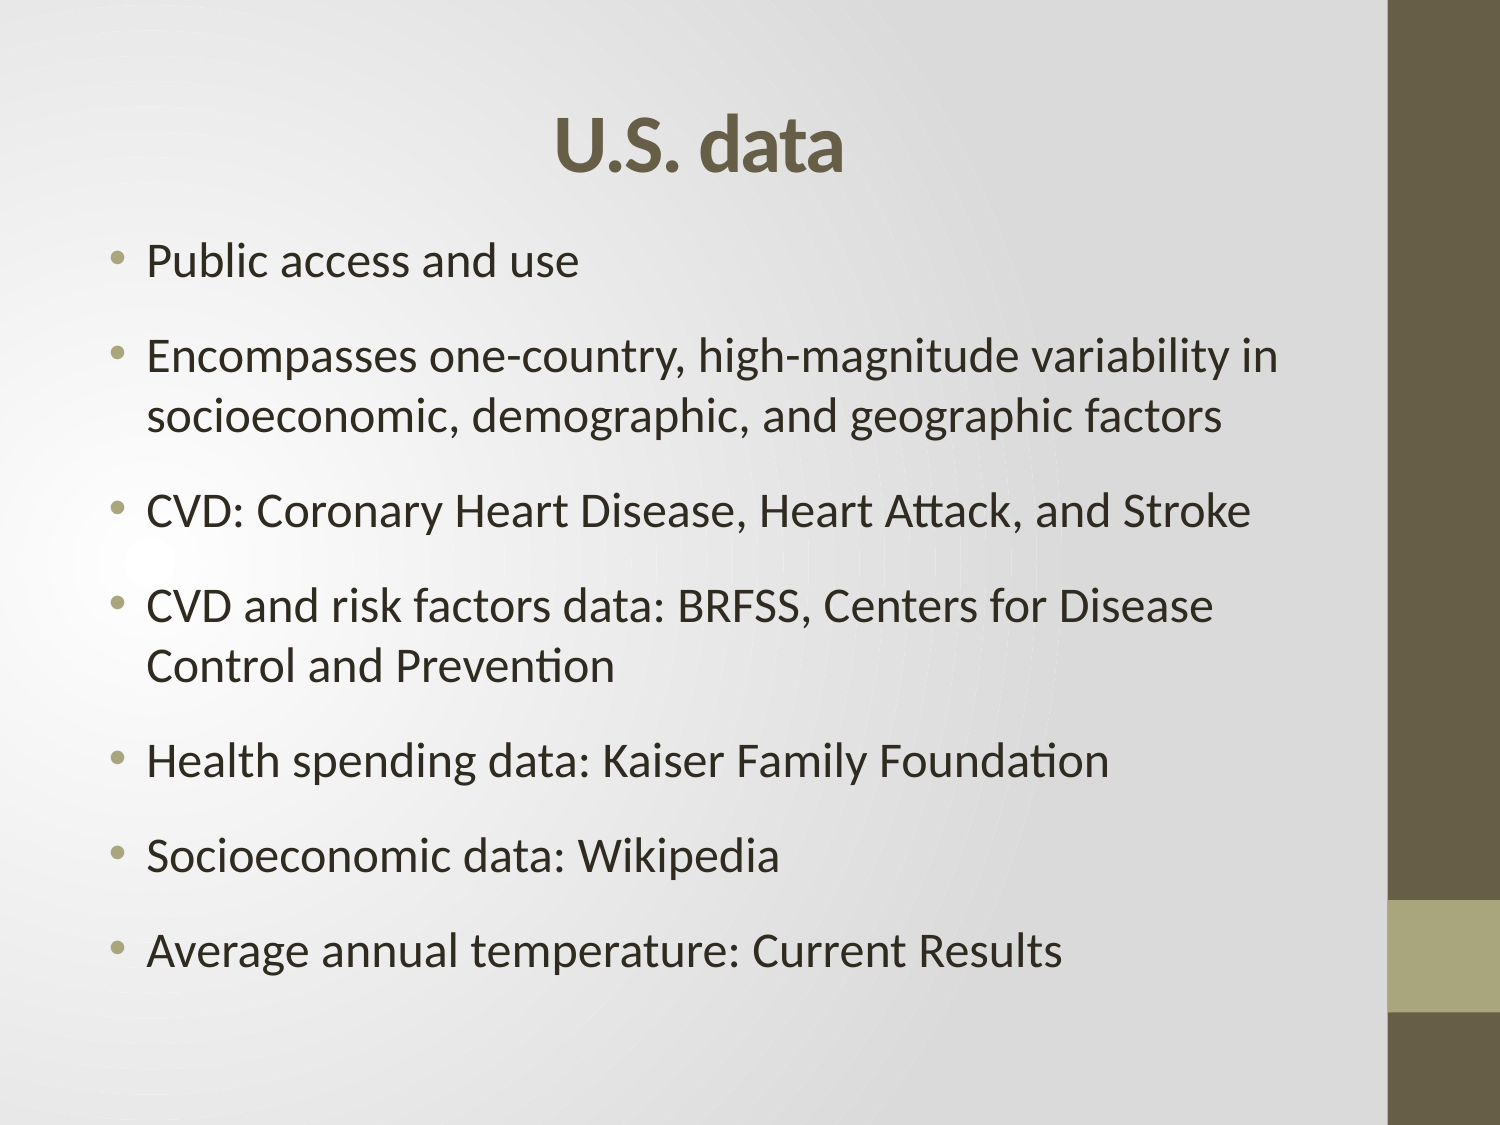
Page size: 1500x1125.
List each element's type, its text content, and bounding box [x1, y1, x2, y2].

list Public access and use Encompasses one-country, high-magnitude variability in socioeconomic, demographic, and geographic factors CVD: Coronary Heart Disease, Heart Attack, and Stroke CVD and risk factors data: BRFSS, Centers for Disease Control and Prevention Health spending data: Kaiser Family Foundation Socioeconomic data: Wikipedia Average annual temperature: Current Results [75, 219, 1325, 1050]
title U.S. data [75, 45, 1325, 219]
